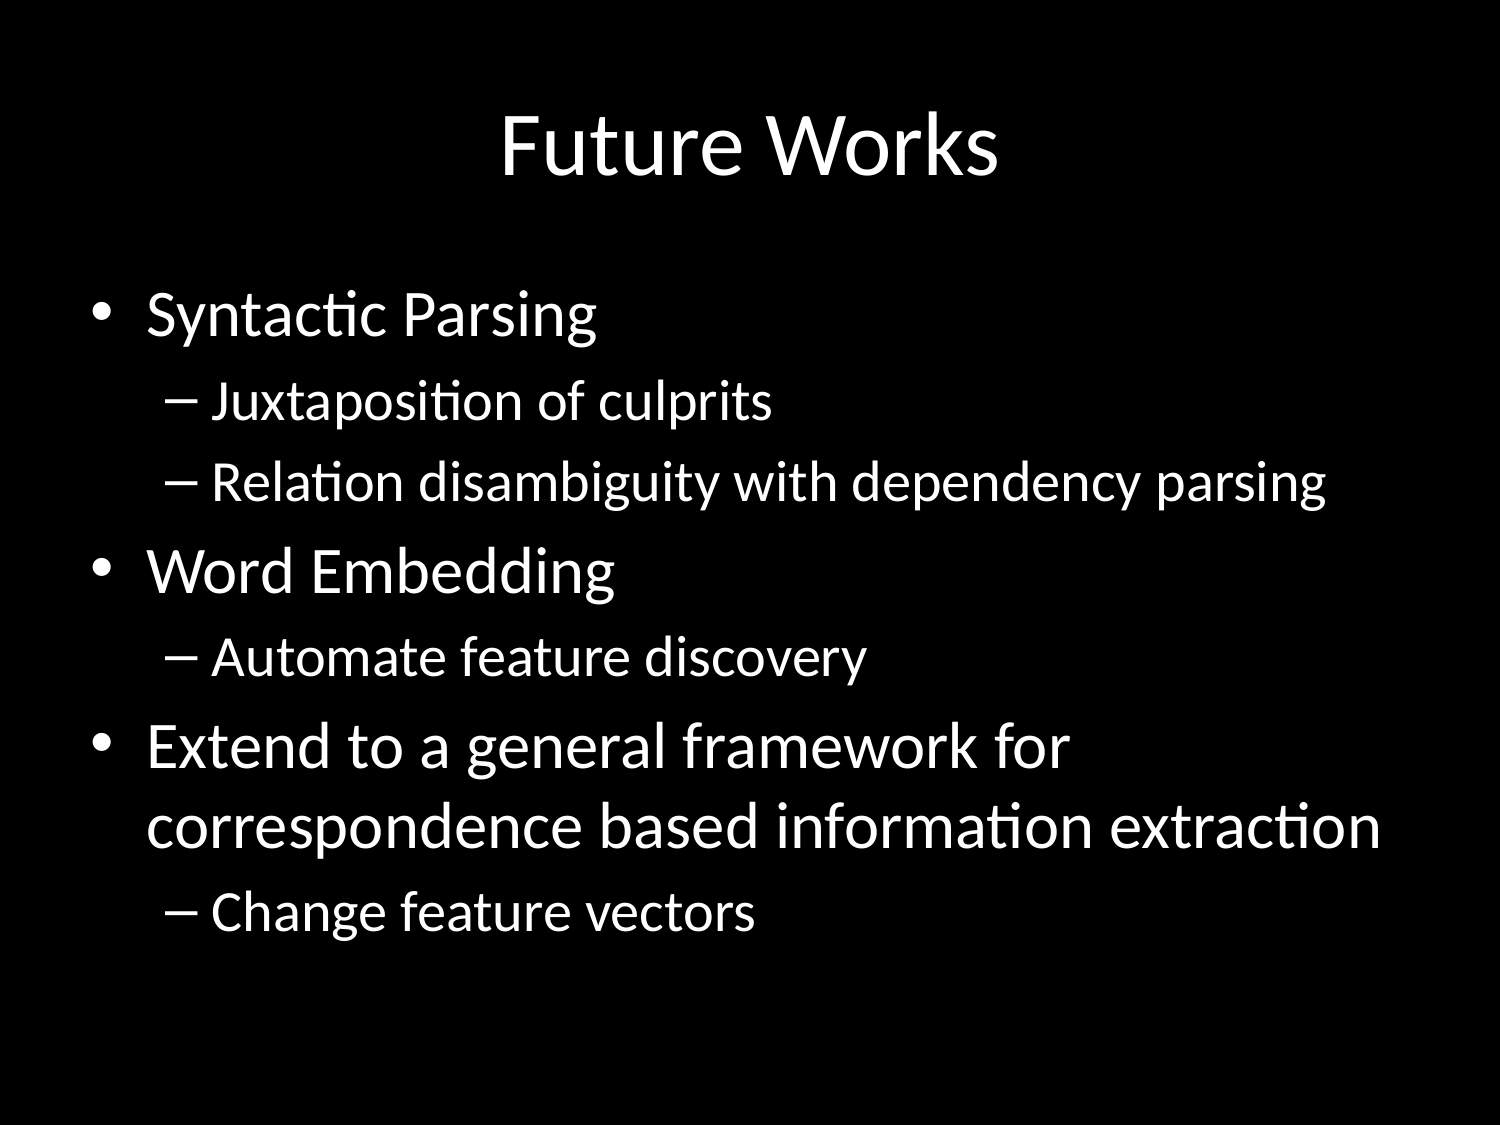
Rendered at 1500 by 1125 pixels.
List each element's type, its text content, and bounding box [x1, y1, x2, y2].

list Syntactic Parsing Juxtaposition of culprits Relation disambiguity with dependency parsing Word Embedding Automate feature discovery Extend to a general framework for correspondence based information extraction Change feature vectors [75, 262, 1425, 1005]
title Future Works [75, 45, 1425, 233]
